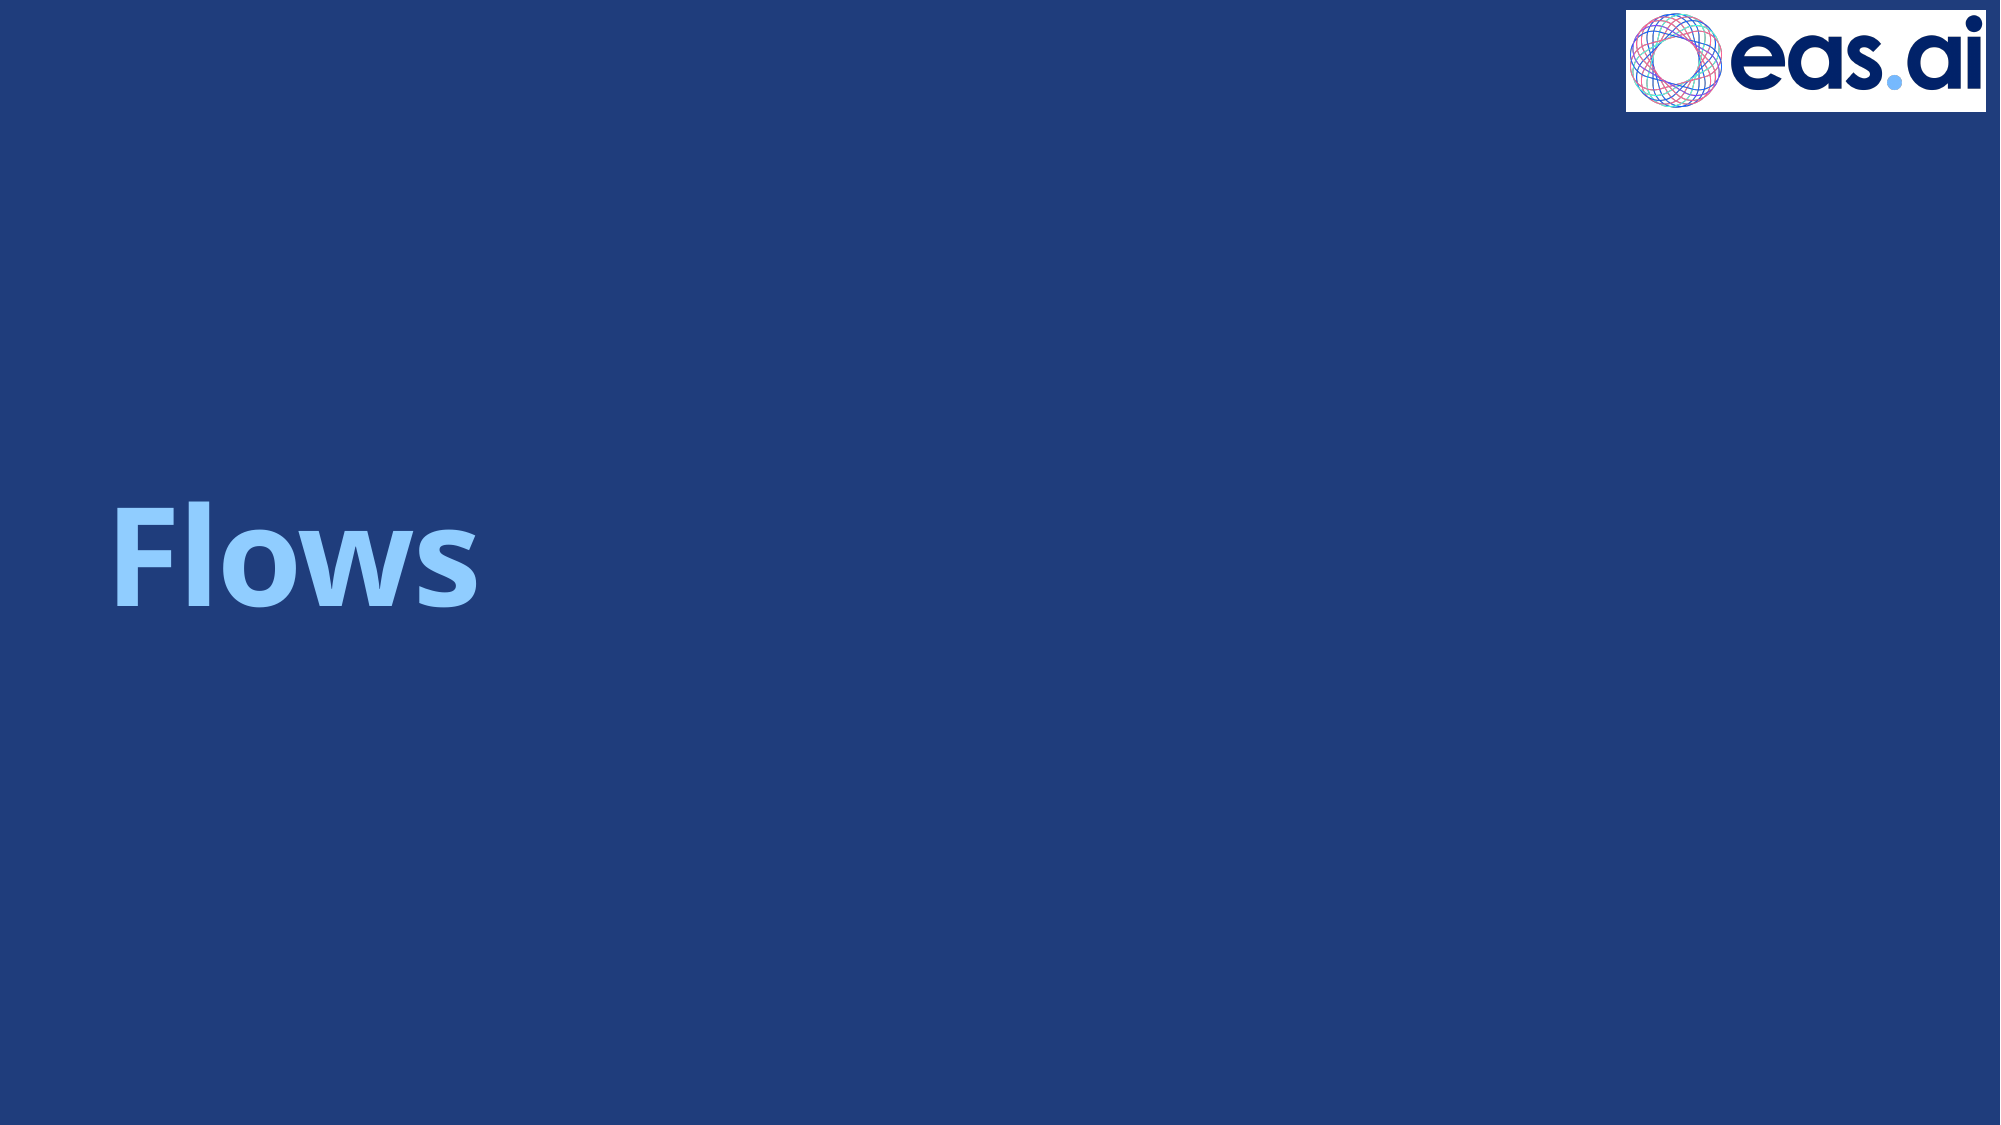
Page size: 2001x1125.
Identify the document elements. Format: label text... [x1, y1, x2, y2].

title Flows [98, 371, 1901, 754]
picture [1625, 9, 1986, 112]
